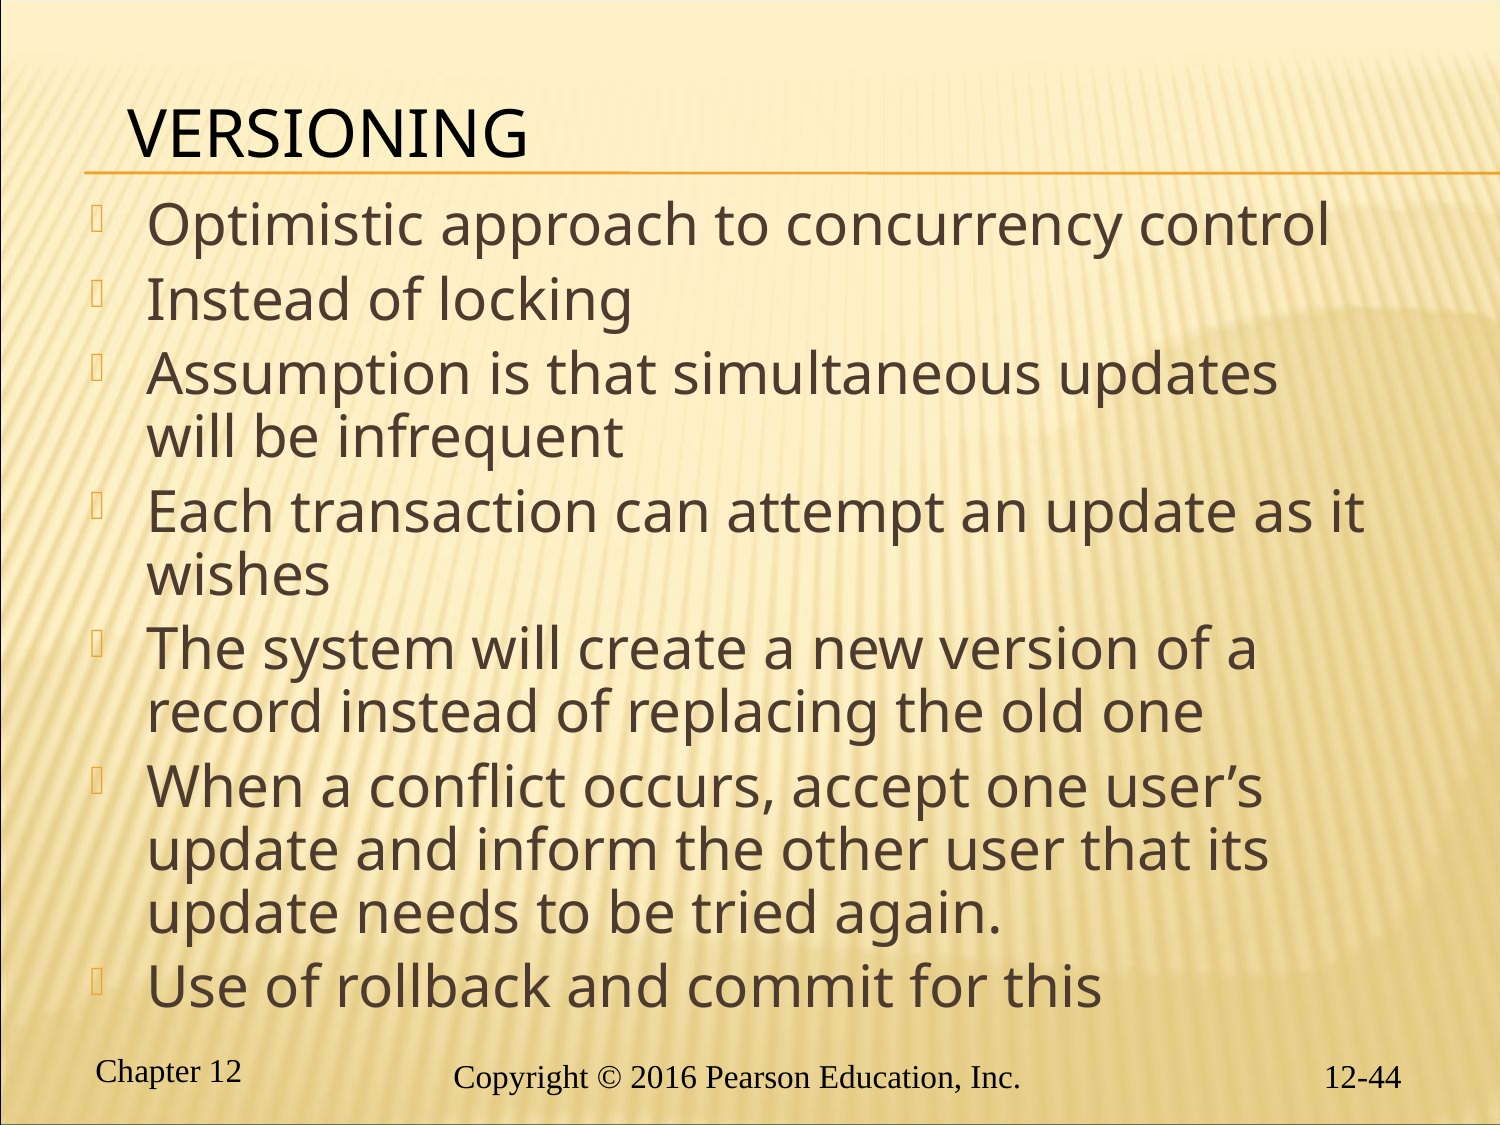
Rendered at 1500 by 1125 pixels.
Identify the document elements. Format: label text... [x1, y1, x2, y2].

list Optimistic approach to concurrency control Instead of locking Assumption is that simultaneous updates will be infrequent Each transaction can attempt an update as it wishes The system will create a new version of a record instead of replacing the old one When a conflict occurs, accept one user’s update and inform the other user that its update needs to be tried again. Use of rollback and commit for this [75, 187, 1388, 863]
title Versioning [112, 37, 1388, 187]
picture [0, 0, 1500, 1125]
